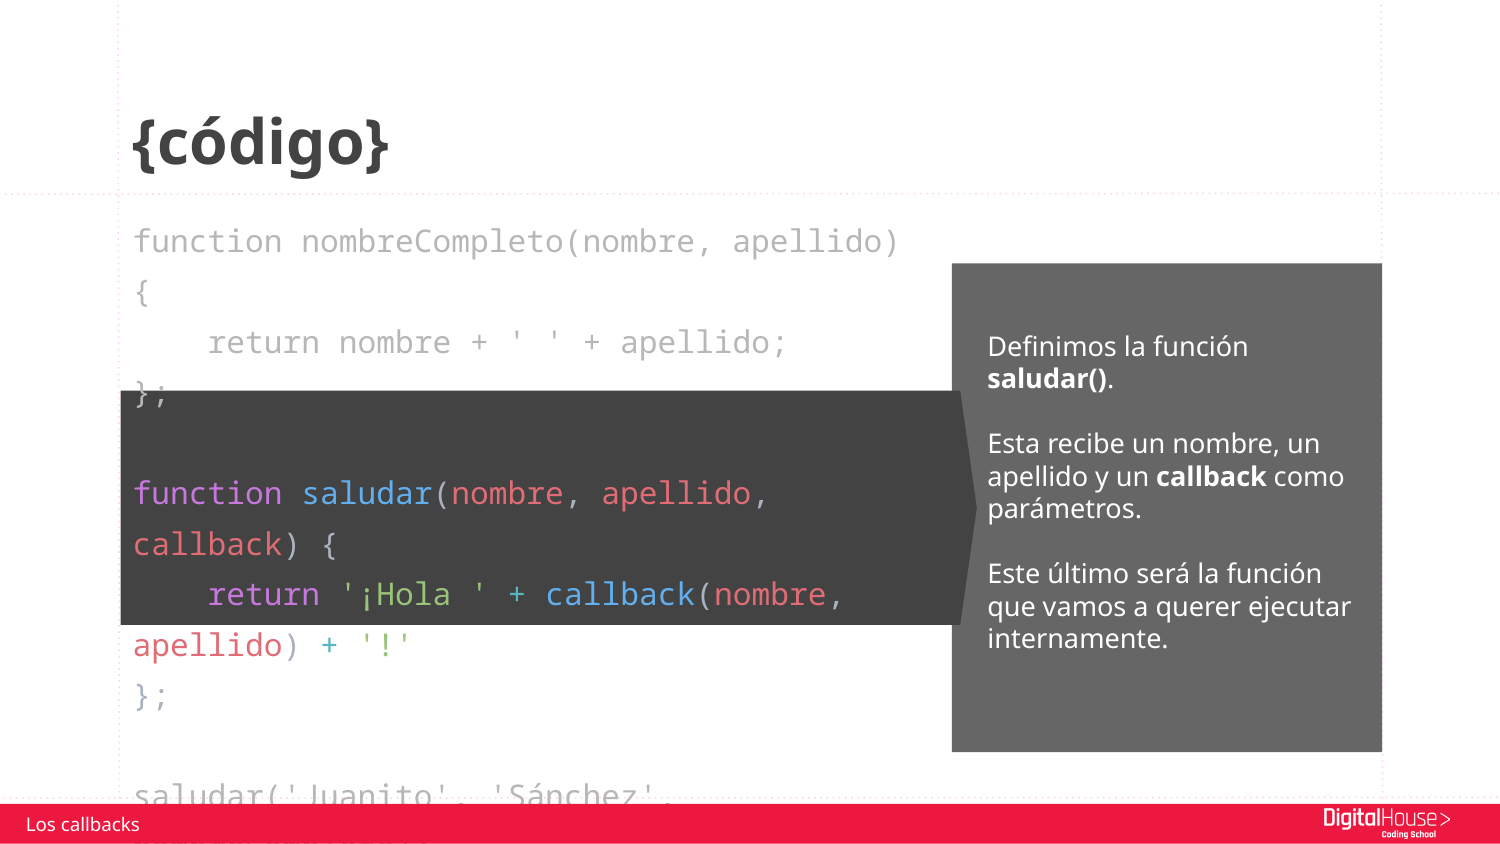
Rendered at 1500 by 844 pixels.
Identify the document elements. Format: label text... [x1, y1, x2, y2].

text_box [0, 803, 1500, 844]
text_box [120, 390, 977, 625]
text_box {código} [117, 90, 1383, 193]
text_box function nombreCompleto(nombre, apellido) { return nombre + ' ' + apellido; }; function saludar(nombre, apellido, callback) { return '¡Hola ' + callback(nombre, apellido) + '!' }; saludar('Juanito', 'Sánchez', nombreCompleto); [117, 192, 952, 564]
picture [1324, 808, 1451, 839]
text_box Los callbacks [18, 812, 378, 836]
text_box Definimos la función saludar(). Esta recibe un nombre, un apellido y un callback como parámetros. Este último será la función que vamos a querer ejecutar internamente. [951, 263, 1383, 753]
